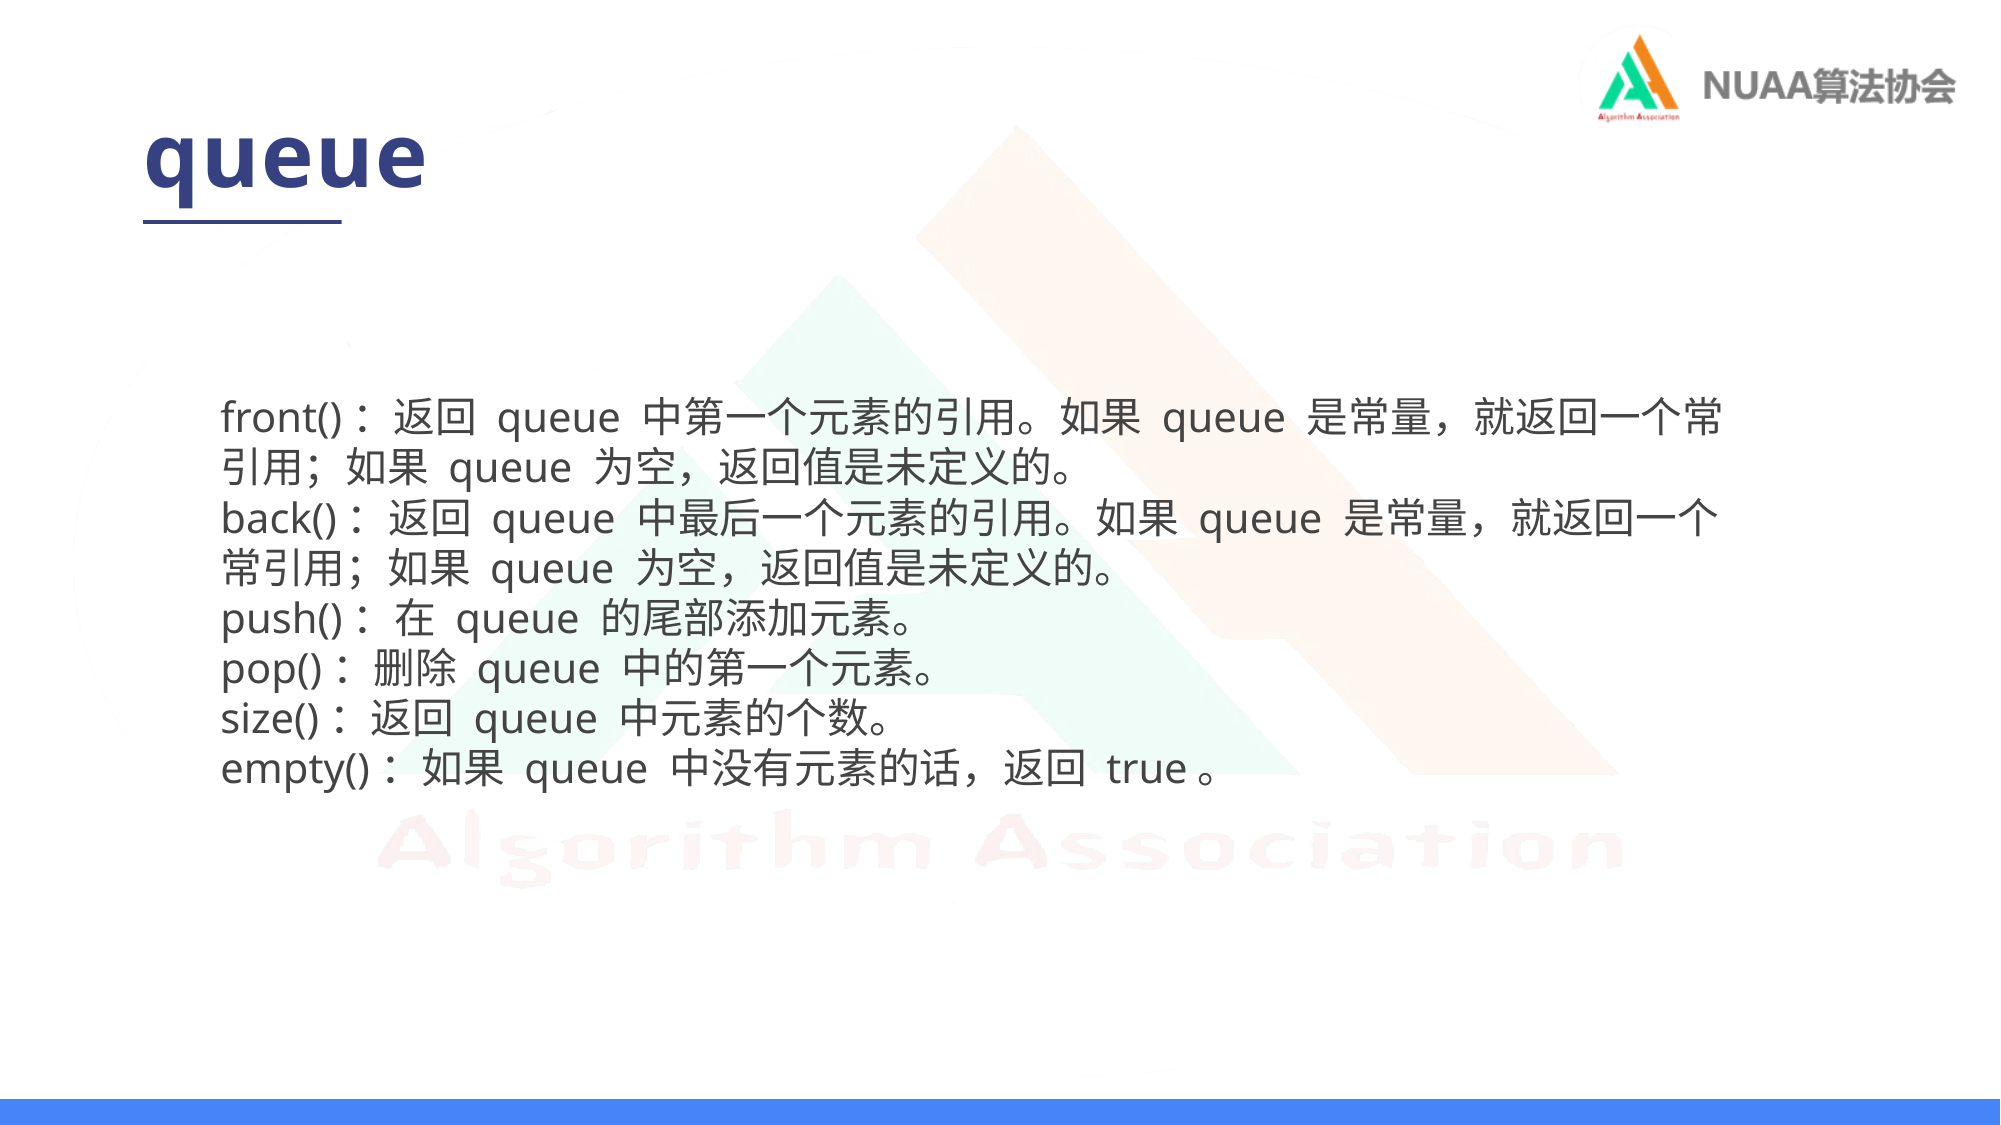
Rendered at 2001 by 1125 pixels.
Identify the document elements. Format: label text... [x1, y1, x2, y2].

picture [1578, 21, 1969, 144]
picture [0, 1099, 2000, 1125]
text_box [143, 99, 1857, 224]
text_box front()：返回 queue 中第一个元素的引用。如果 queue 是常量，就返回一个常引用；如果 queue 为空，返回值是未定义的。 back()：返回 queue 中最后一个元素的引用。如果 queue 是常量，就返回一个常引用；如果 queue 为空，返回值是未定义的。 push()：在 queue 的尾部添加元素。 pop()：删除 queue 中的第一个元素。 size()：返回 queue 中元素的个数。 empty()：如果 queue 中没有元素的话，返回 true。 [205, 383, 1766, 799]
